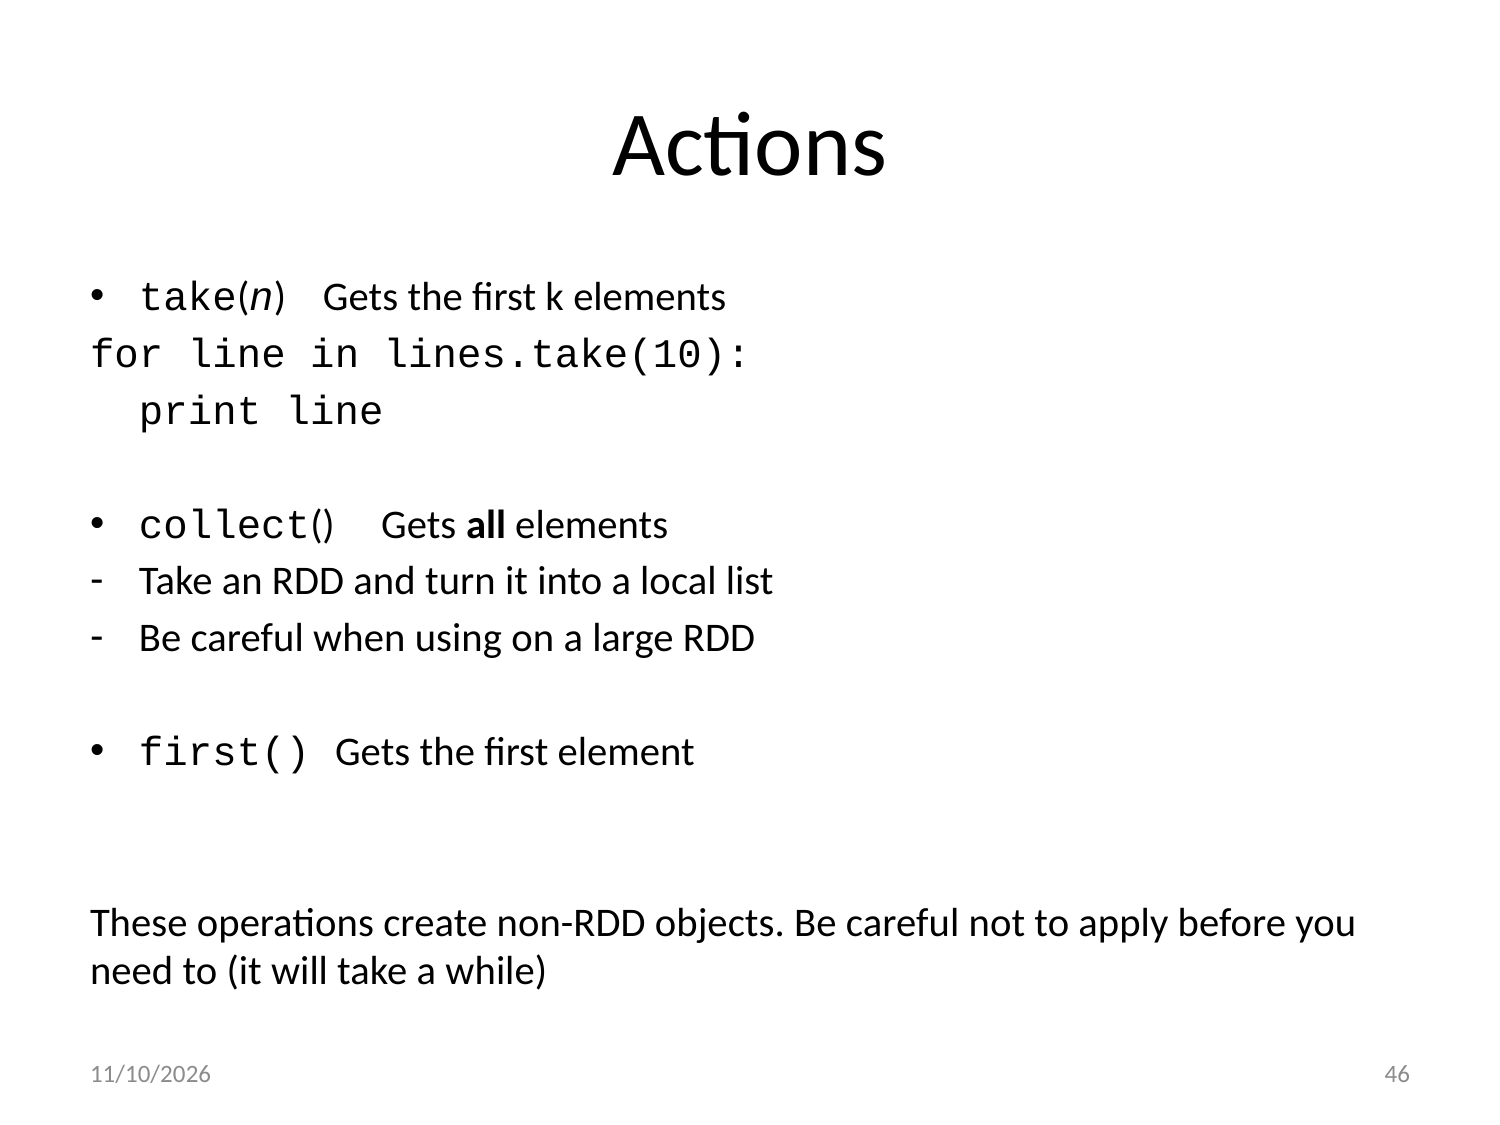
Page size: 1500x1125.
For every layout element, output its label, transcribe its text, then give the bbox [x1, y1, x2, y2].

slide_number 46 [1074, 1042, 1425, 1103]
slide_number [75, 1042, 425, 1103]
title Actions [75, 45, 1425, 233]
list take(n) Gets the first k elements for line in lines.take(10): print line collect() Gets all elements Take an RDD and turn it into a local list Be careful when using on a large RDD first() Gets the first element These operations create non-RDD objects. Be careful not to apply before you need to (it will take a while) [75, 262, 1425, 1005]
